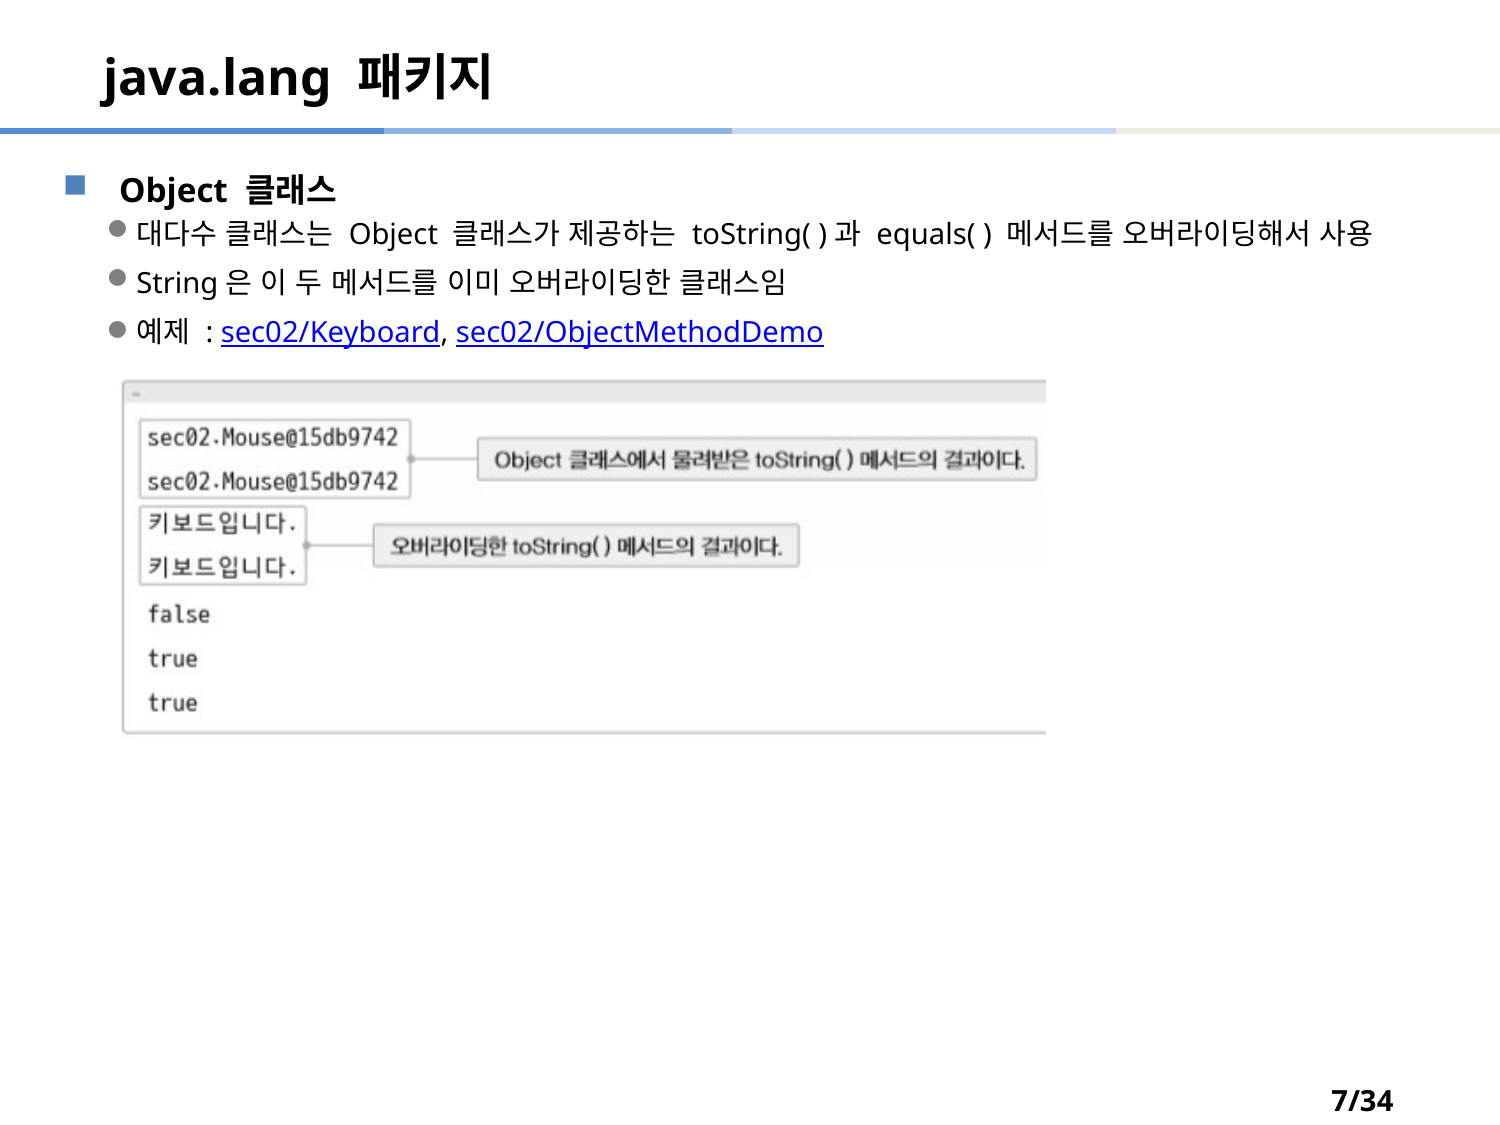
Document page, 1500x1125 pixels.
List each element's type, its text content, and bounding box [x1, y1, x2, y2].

title java.lang 패키지 [88, 30, 1330, 121]
picture [118, 379, 1046, 741]
list Object 클래스 대다수 클래스는 Object 클래스가 제공하는 toString( )과 equals( ) 메서드를 오버라이딩해서 사용 String은 이 두 메서드를 이미 오버라이딩한 클래스임 예제 : sec02/Keyboard, sec02/ObjectMethodDemo [47, 141, 1436, 1083]
